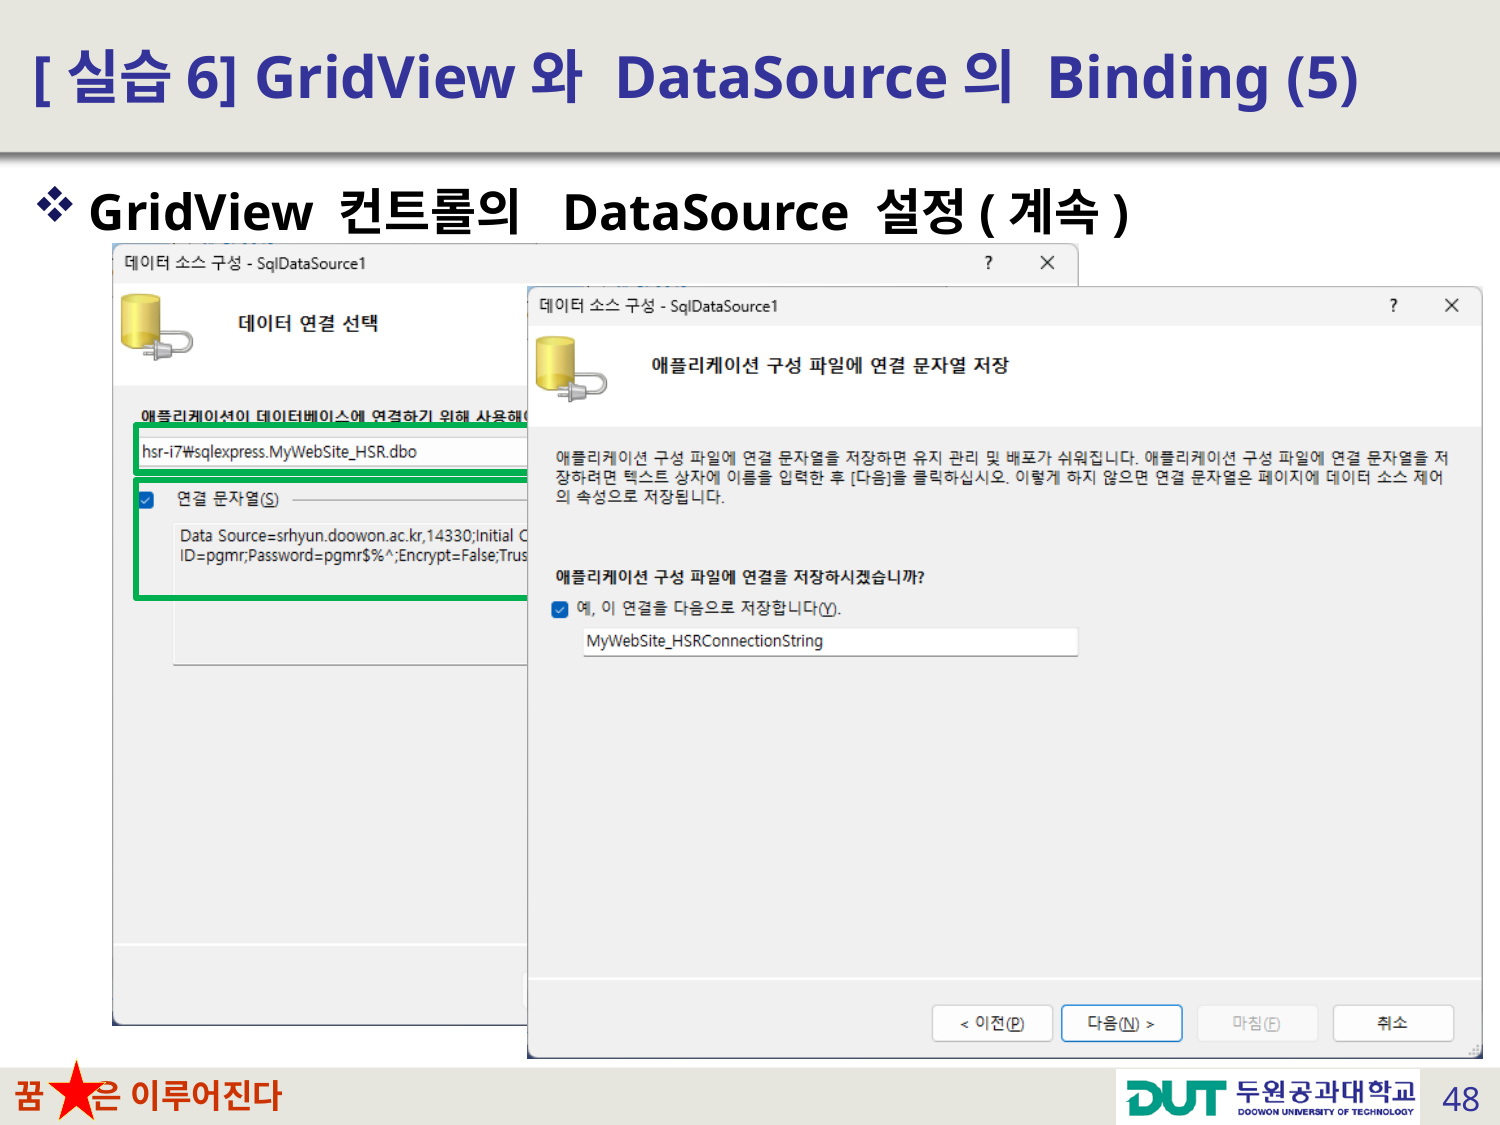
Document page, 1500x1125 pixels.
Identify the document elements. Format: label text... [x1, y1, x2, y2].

picture [0, 0, 1500, 173]
picture [111, 243, 1483, 1059]
list GridView 컨트롤의 DataSource 설정(계속) [17, 160, 1487, 1067]
title [실습6] GridView와 DataSource의 Binding (5) [17, 8, 1483, 142]
picture [0, 1066, 1500, 1125]
picture [100, 1085, 113, 1090]
